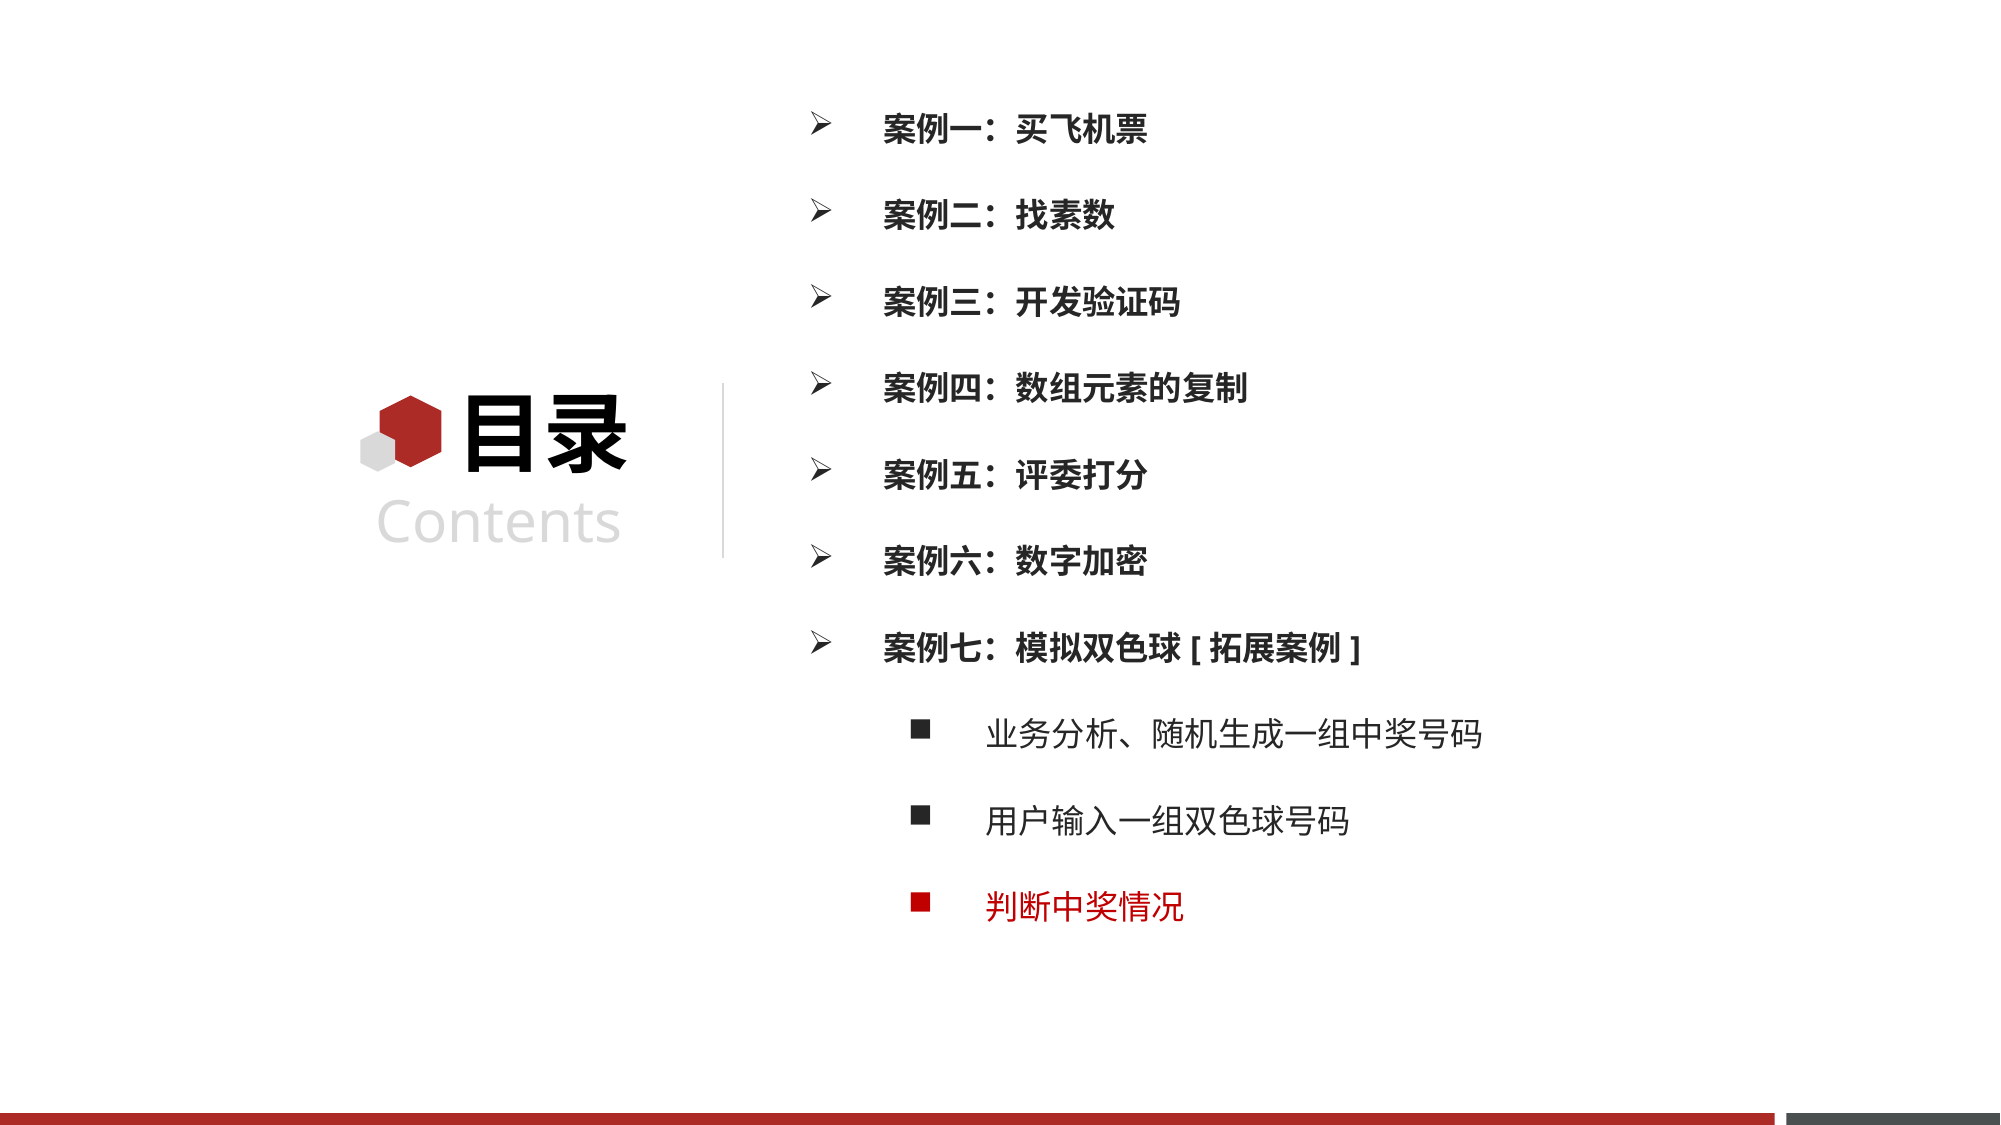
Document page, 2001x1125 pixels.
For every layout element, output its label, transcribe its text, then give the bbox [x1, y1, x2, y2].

list 案例一：买飞机票 案例二：找素数 案例三：开发验证码 案例四：数组元素的复制 案例五：评委打分 案例六：数字加密 案例七：模拟双色球[拓展案例] 业务分析、随机生成一组中奖号码 用户输入一组双色球号码 判断中奖情况 [793, 60, 1745, 935]
